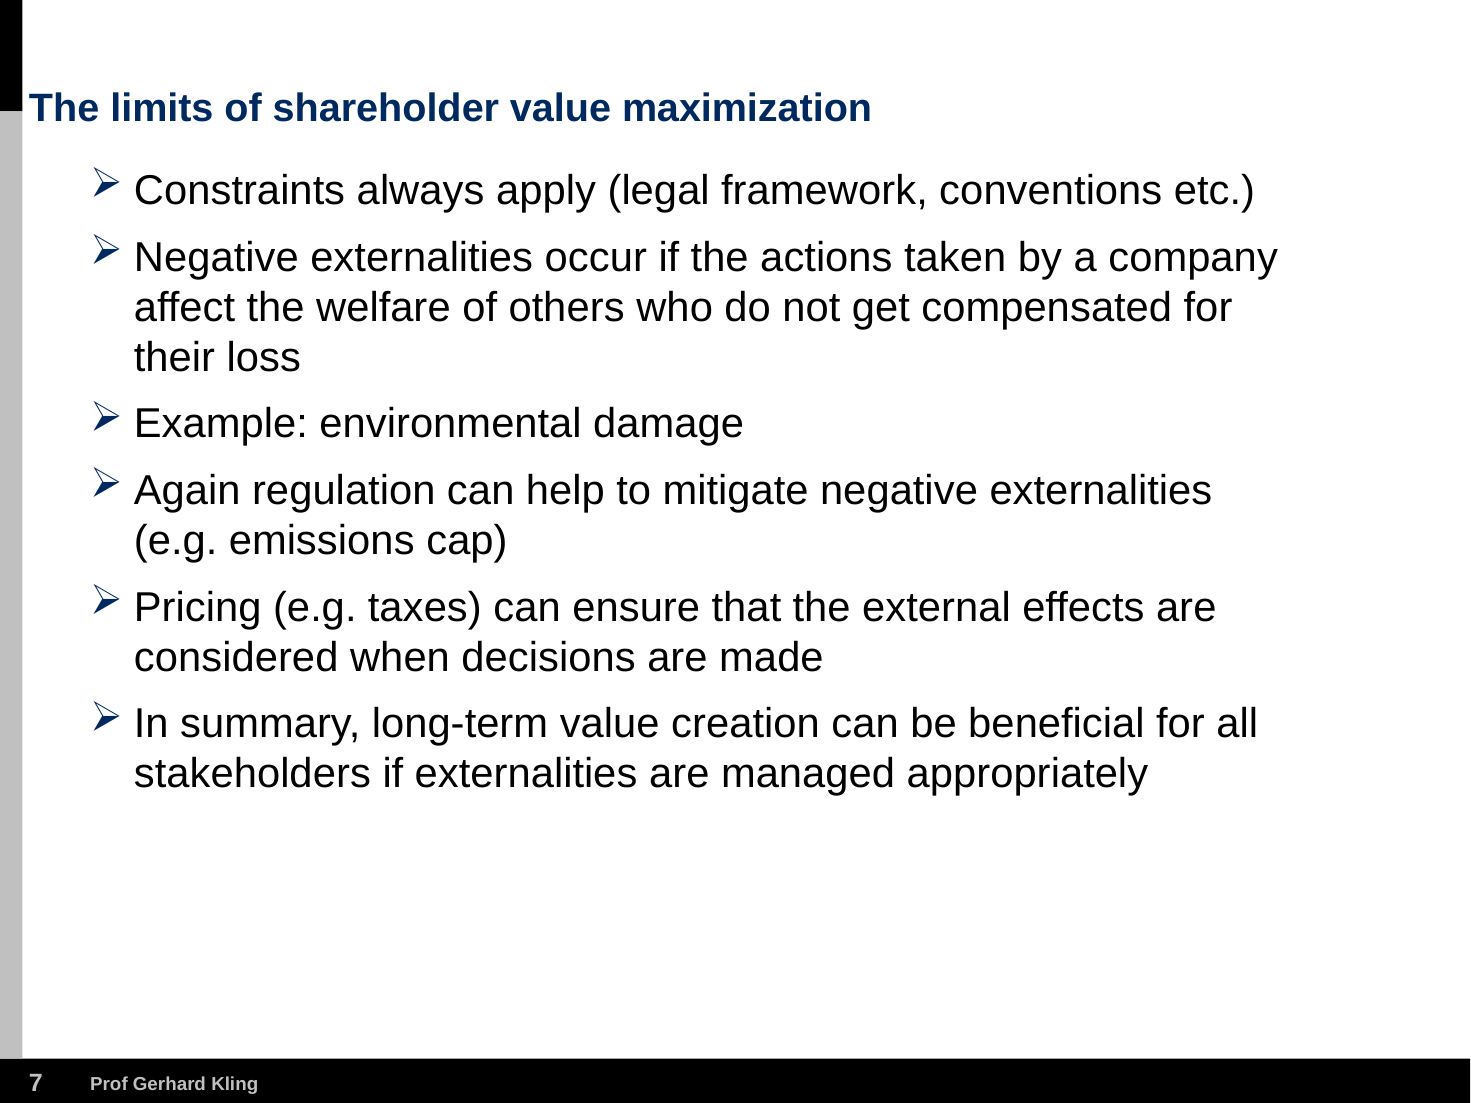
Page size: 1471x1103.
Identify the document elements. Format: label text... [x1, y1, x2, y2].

slide_number 6 [28, 1065, 60, 1097]
title The limits of shareholder value maximization [28, 87, 1193, 131]
footer Prof Gerhard Kling [89, 1071, 260, 1095]
text_box Constraints always apply (legal framework, conventions etc.) Negative externalities occur if the actions taken by a company affect the welfare of others who do not get compensated for their loss Example: environmental damage Again regulation can help to mitigate negative externalities (e.g. emissions cap) Pricing (e.g. taxes) can ensure that the external effects are considered when decisions are made In summary, long-term value creation can be beneficial for all stakeholders if externalities are managed appropriately [90, 162, 1287, 863]
